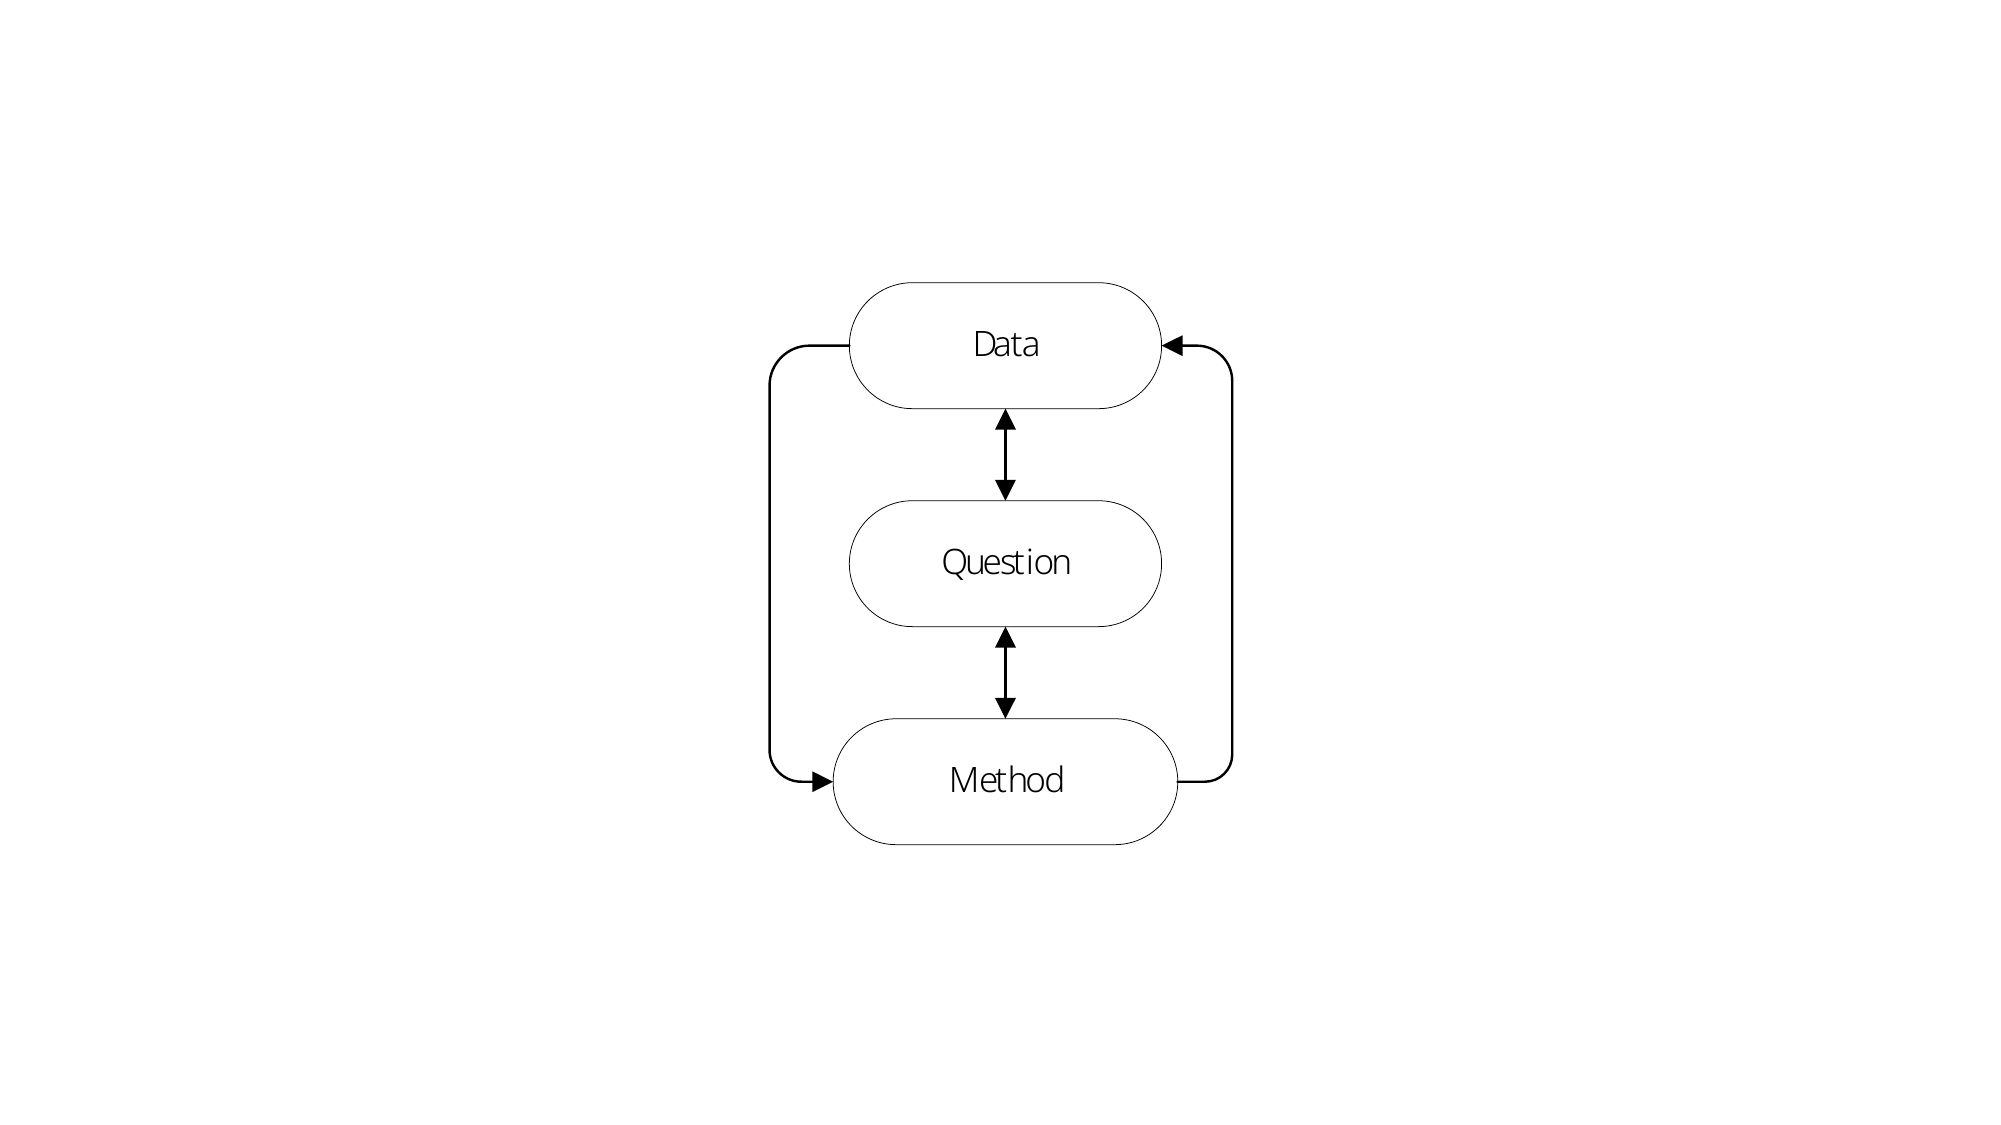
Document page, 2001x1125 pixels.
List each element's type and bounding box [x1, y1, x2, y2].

picture [763, 277, 1237, 848]
